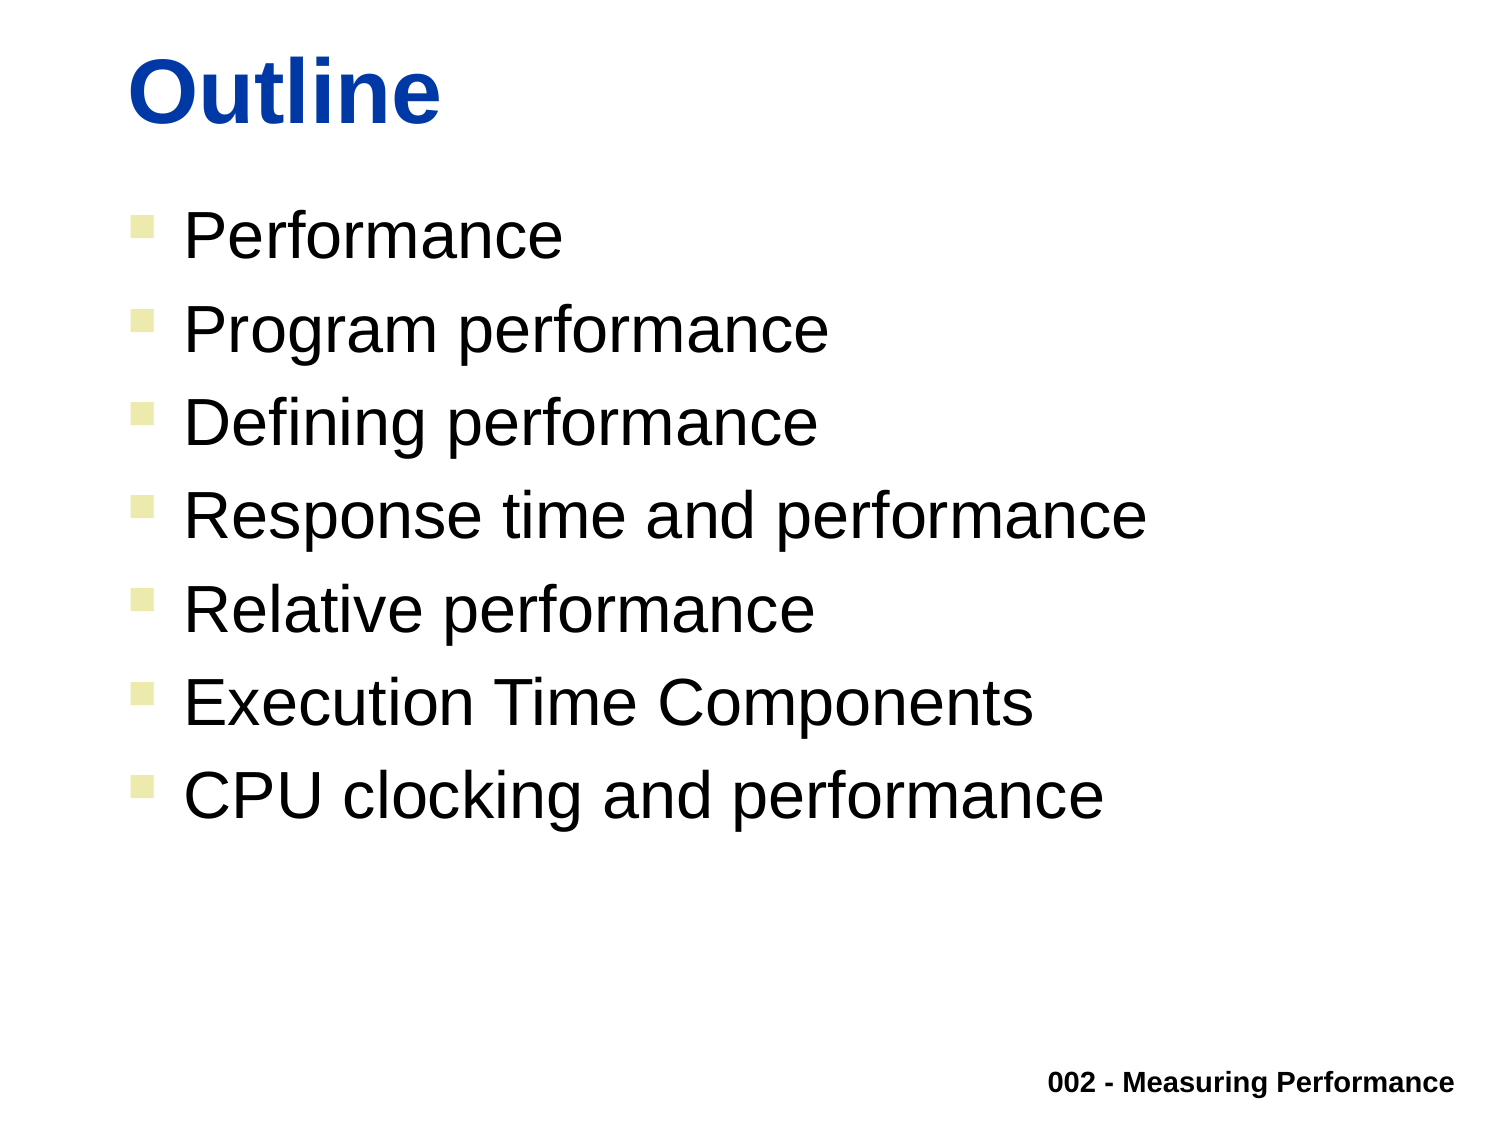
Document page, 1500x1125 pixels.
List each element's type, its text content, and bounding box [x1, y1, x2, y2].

list Performance Program performance Defining performance Response time and performance Relative performance Execution Time Components CPU clocking and performance [112, 184, 1469, 1024]
footer 002 - Measuring Performance [962, 1046, 1471, 1106]
title Outline [112, 23, 1468, 149]
